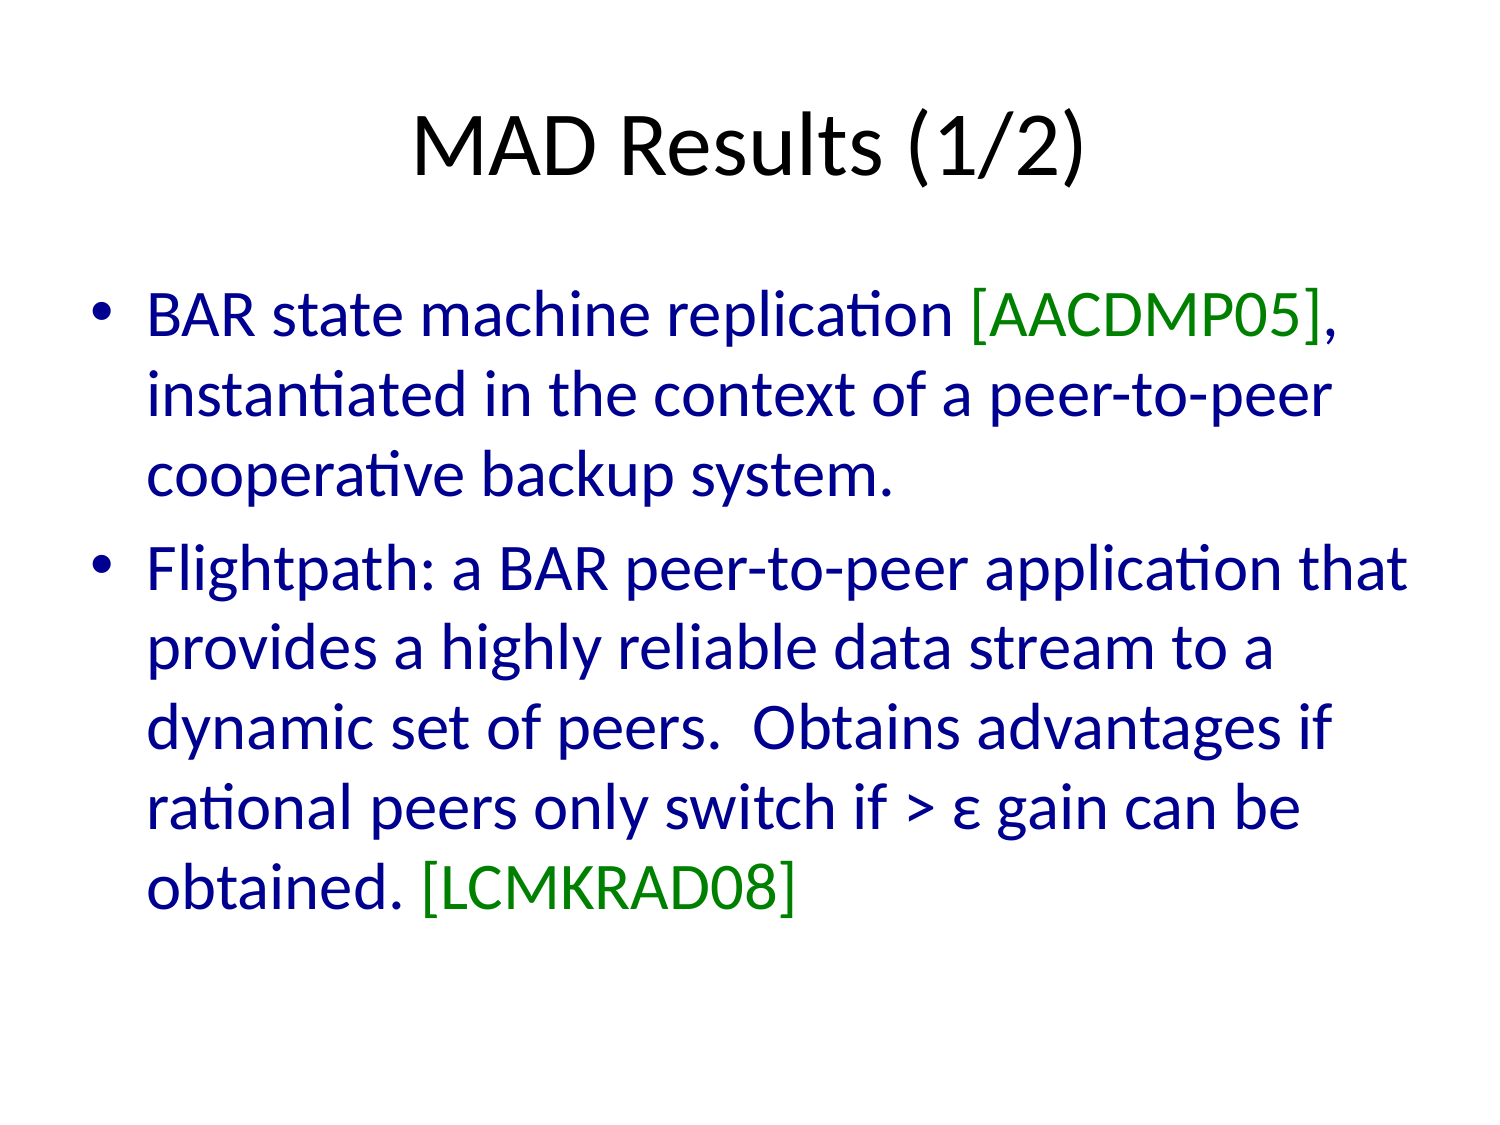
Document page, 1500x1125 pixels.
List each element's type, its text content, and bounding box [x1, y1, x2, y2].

title MAD Results (1/2) [75, 45, 1425, 233]
list BAR state machine replication [AACDMP05], instantiated in the context of a peer-to-peer cooperative backup system. Flightpath: a BAR peer-to-peer application that provides a highly reliable data stream to a dynamic set of peers. Obtains advantages if rational peers only switch if > ε gain can be obtained. [LCMKRAD08] [75, 262, 1425, 1005]
